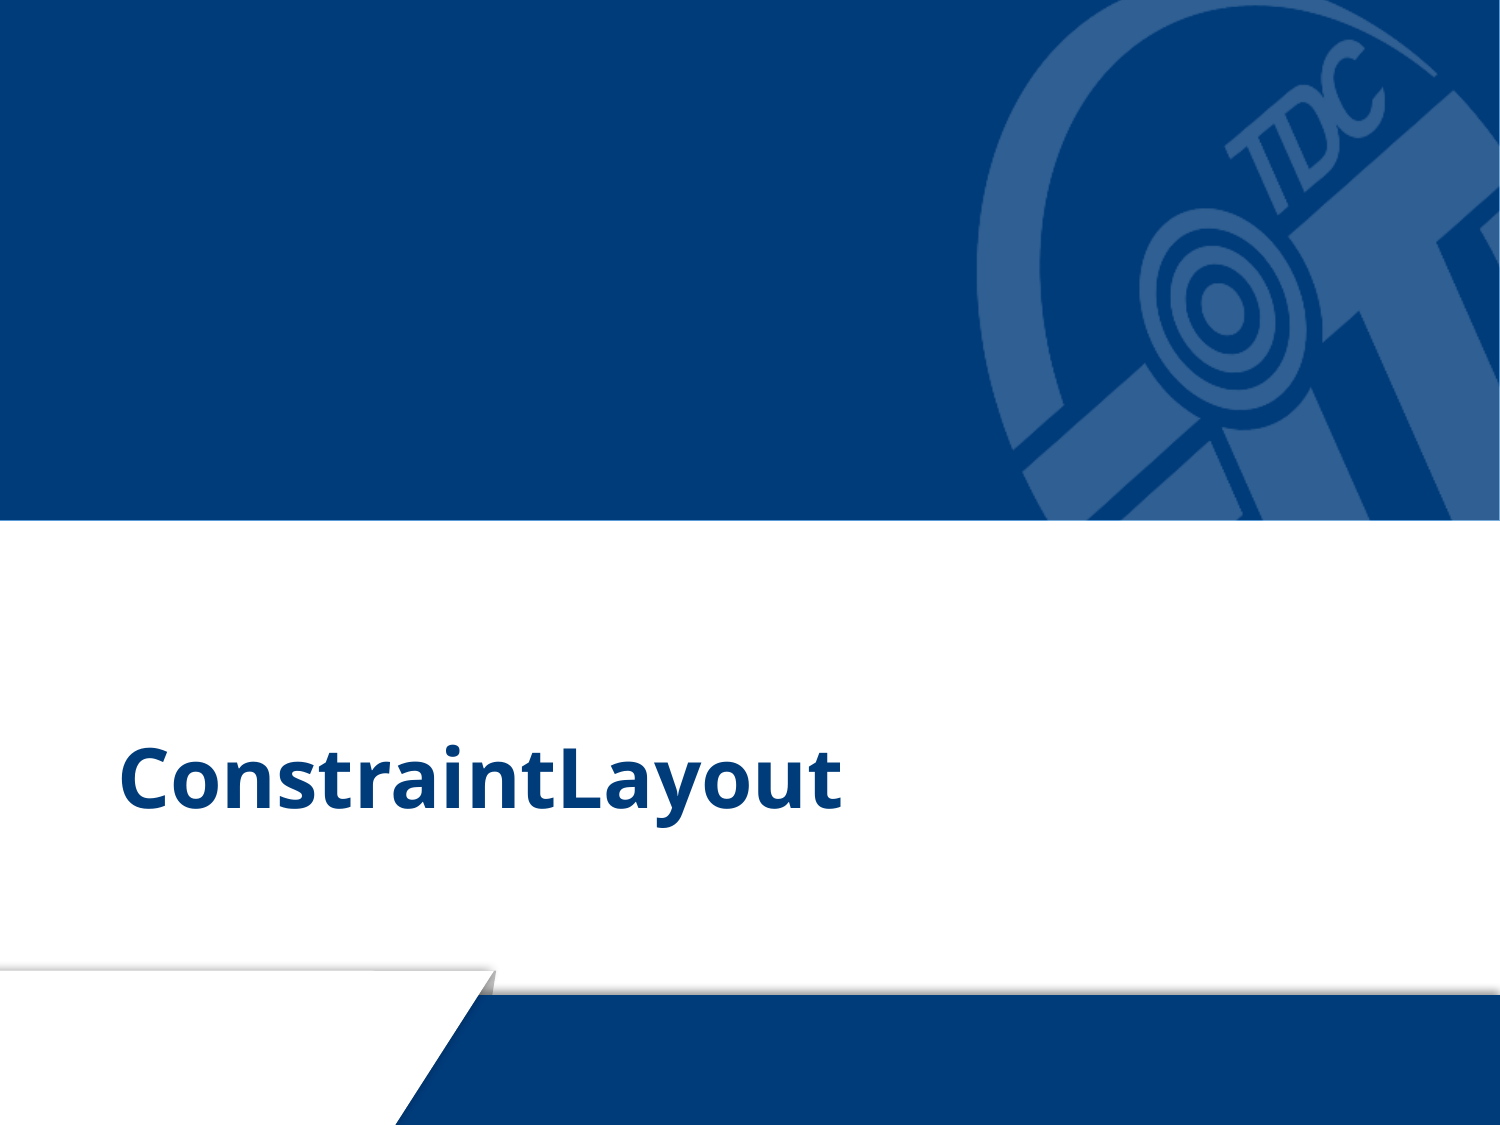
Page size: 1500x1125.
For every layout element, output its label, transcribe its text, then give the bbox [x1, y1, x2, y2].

title ConstraintLayout [102, 635, 1397, 928]
